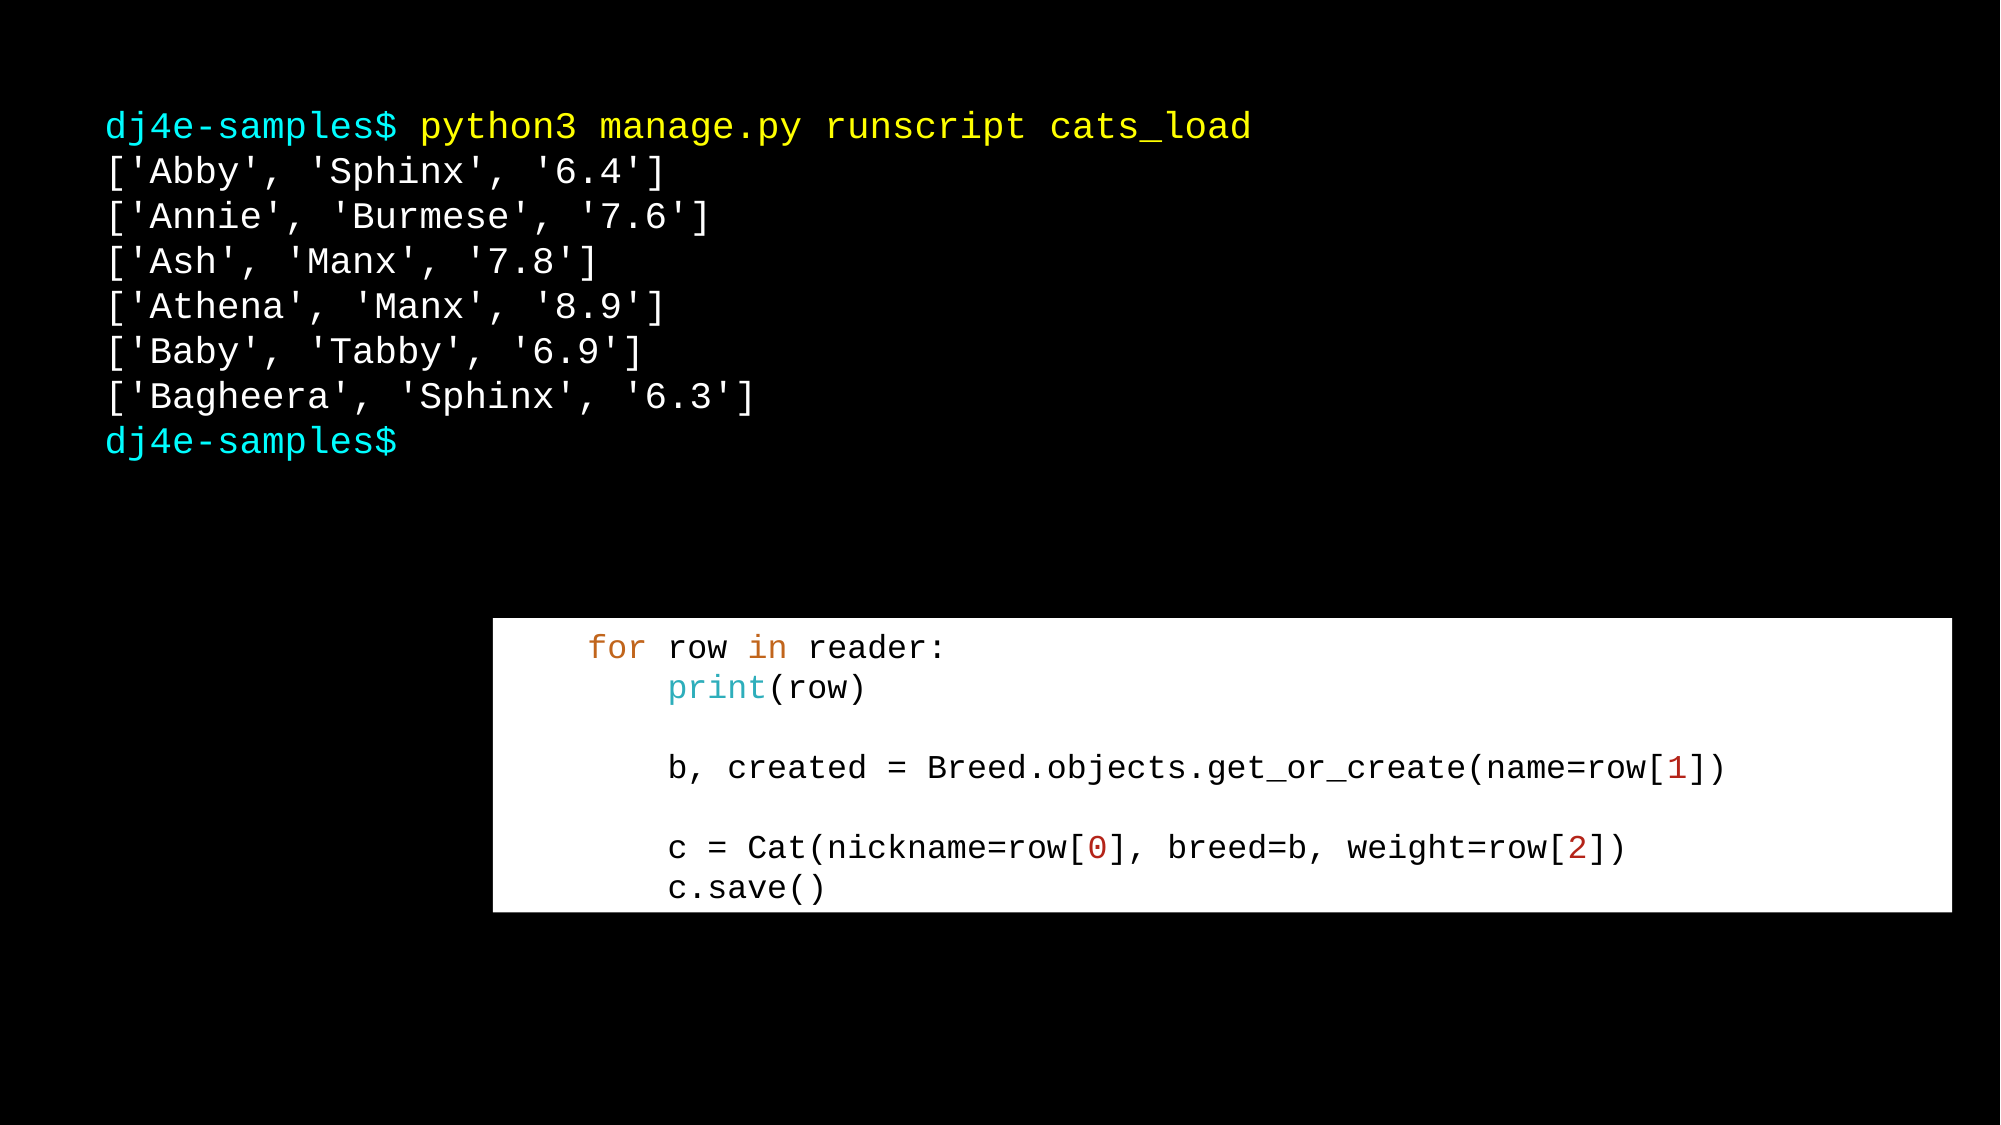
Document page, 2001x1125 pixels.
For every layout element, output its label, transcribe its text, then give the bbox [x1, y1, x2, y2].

text_box dj4e-samples$ python3 manage.py runscript cats_load ['Abby', 'Sphinx', '6.4'] ['Annie', 'Burmese', '7.6'] ['Ash', 'Manx', '7.8'] ['Athena', 'Manx', '8.9'] ['Baby', 'Tabby', '6.9'] ['Bagheera', 'Sphinx', '6.3'] dj4e-samples$ [89, 93, 1341, 469]
text_box for row in reader: print(row) b, created = Breed.objects.get_or_create(name=row[1]) c = Cat(nickname=row[0], breed=b, weight=row[2]) c.save() [492, 618, 1953, 913]
